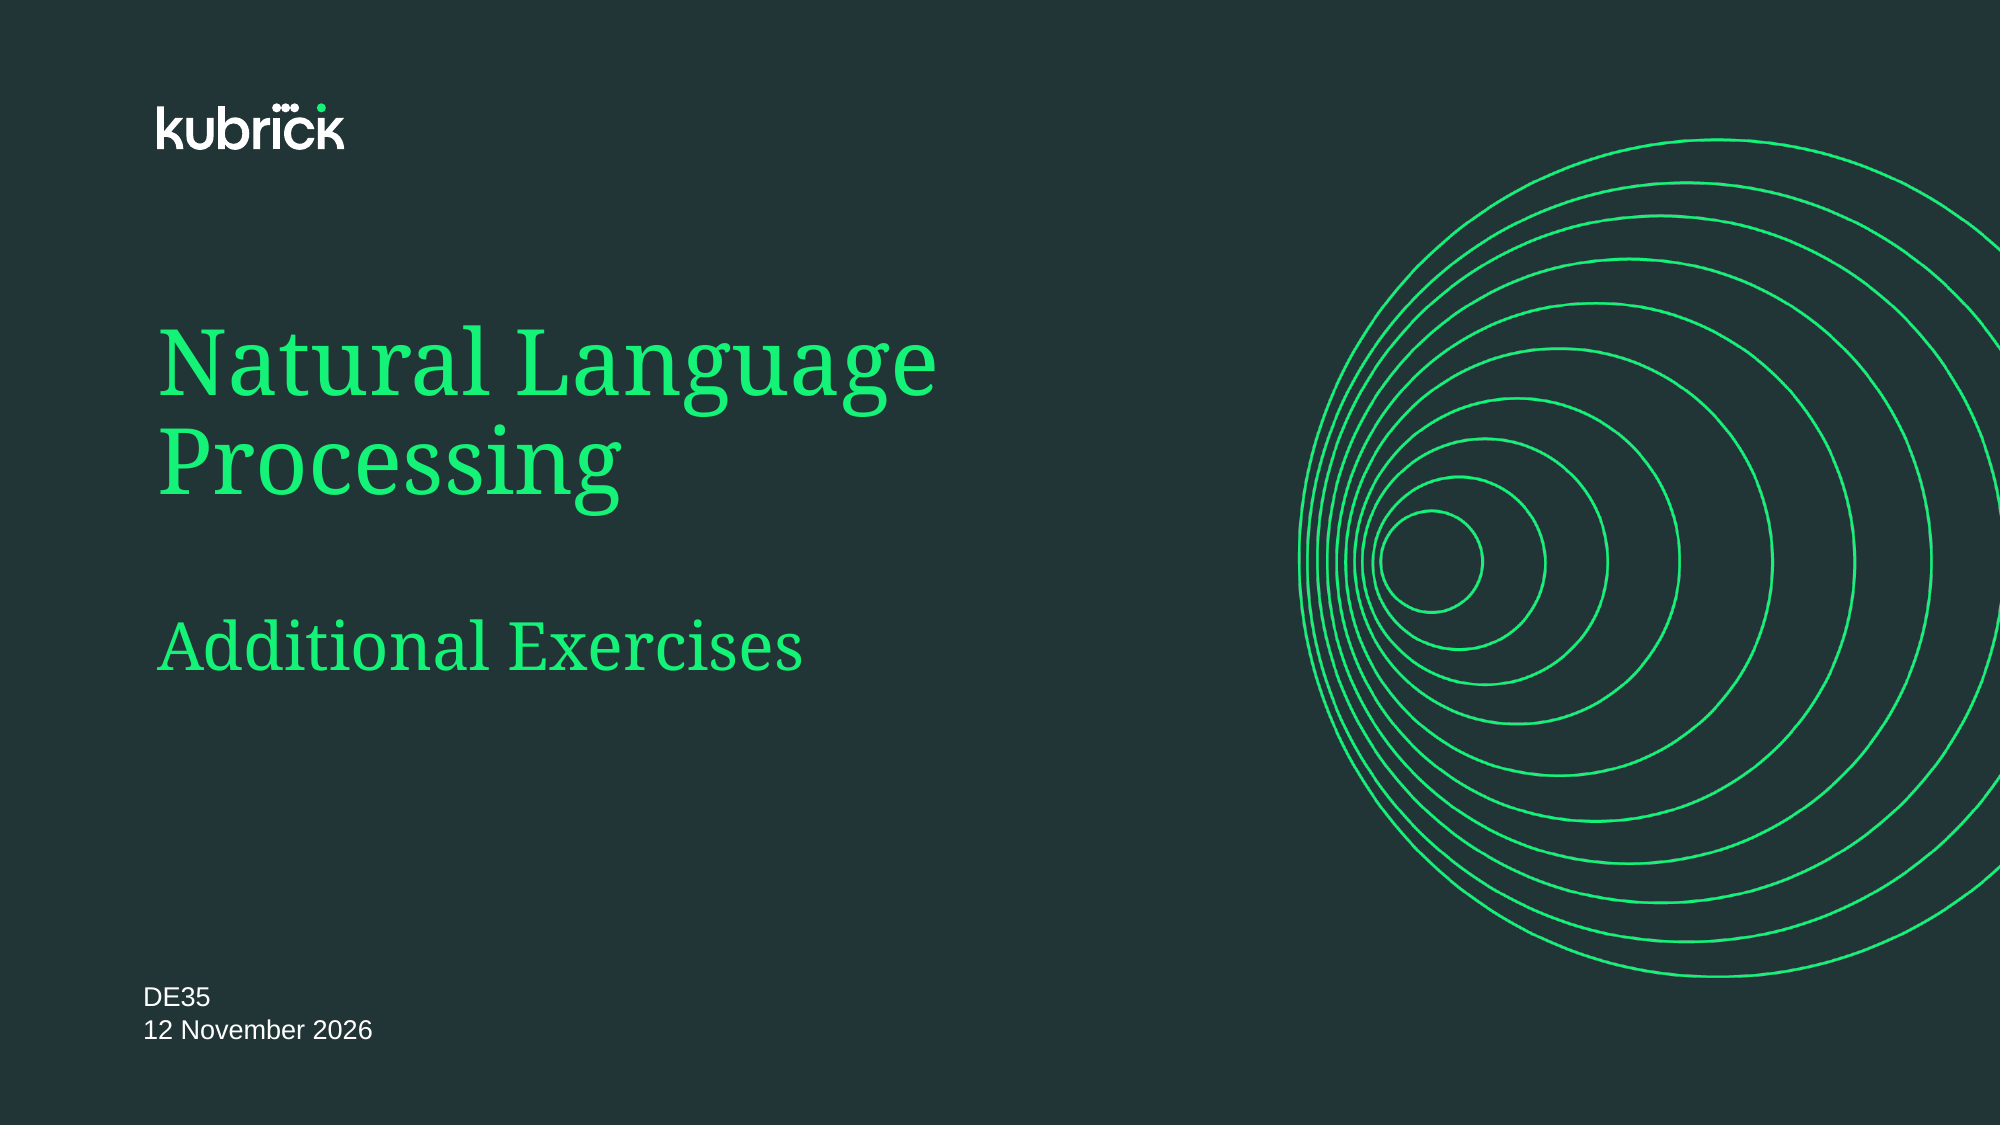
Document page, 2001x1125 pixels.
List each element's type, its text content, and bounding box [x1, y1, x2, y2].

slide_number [143, 979, 594, 1014]
picture [1297, 138, 2000, 978]
text_box Natural Language Processing Additional Exercises [157, 316, 1231, 732]
